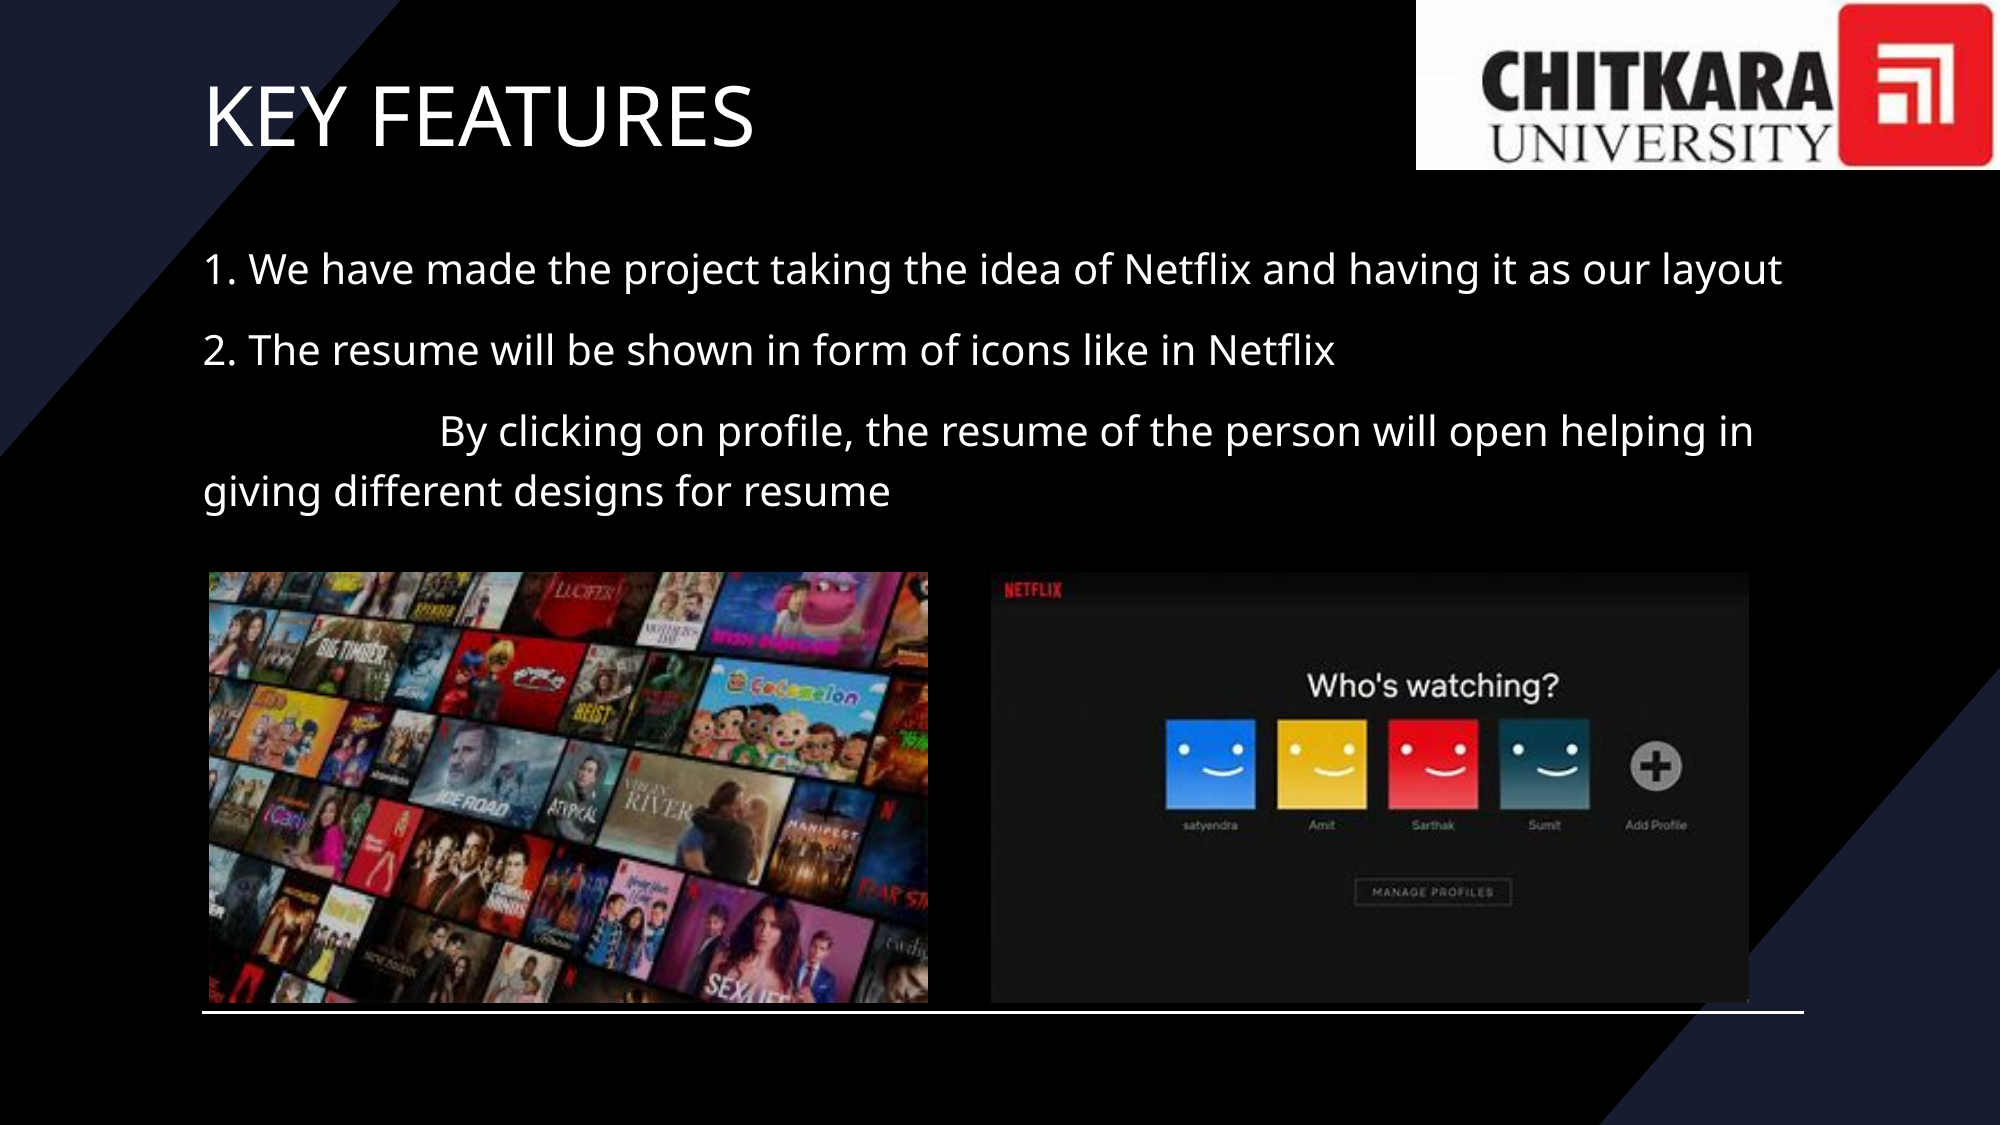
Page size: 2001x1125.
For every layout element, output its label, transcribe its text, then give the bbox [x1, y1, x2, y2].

picture [209, 572, 928, 1003]
list 1. We have made the project taking the idea of Netflix and having it as our layout 2. The resume will be shown in form of icons like in Netflix By clicking on profile, the resume of the person will open helping in giving different designs for resume [187, 225, 1813, 1003]
picture [990, 572, 1749, 1003]
picture [1416, 0, 2000, 170]
title KEY FEATURES [187, 2, 1813, 225]
